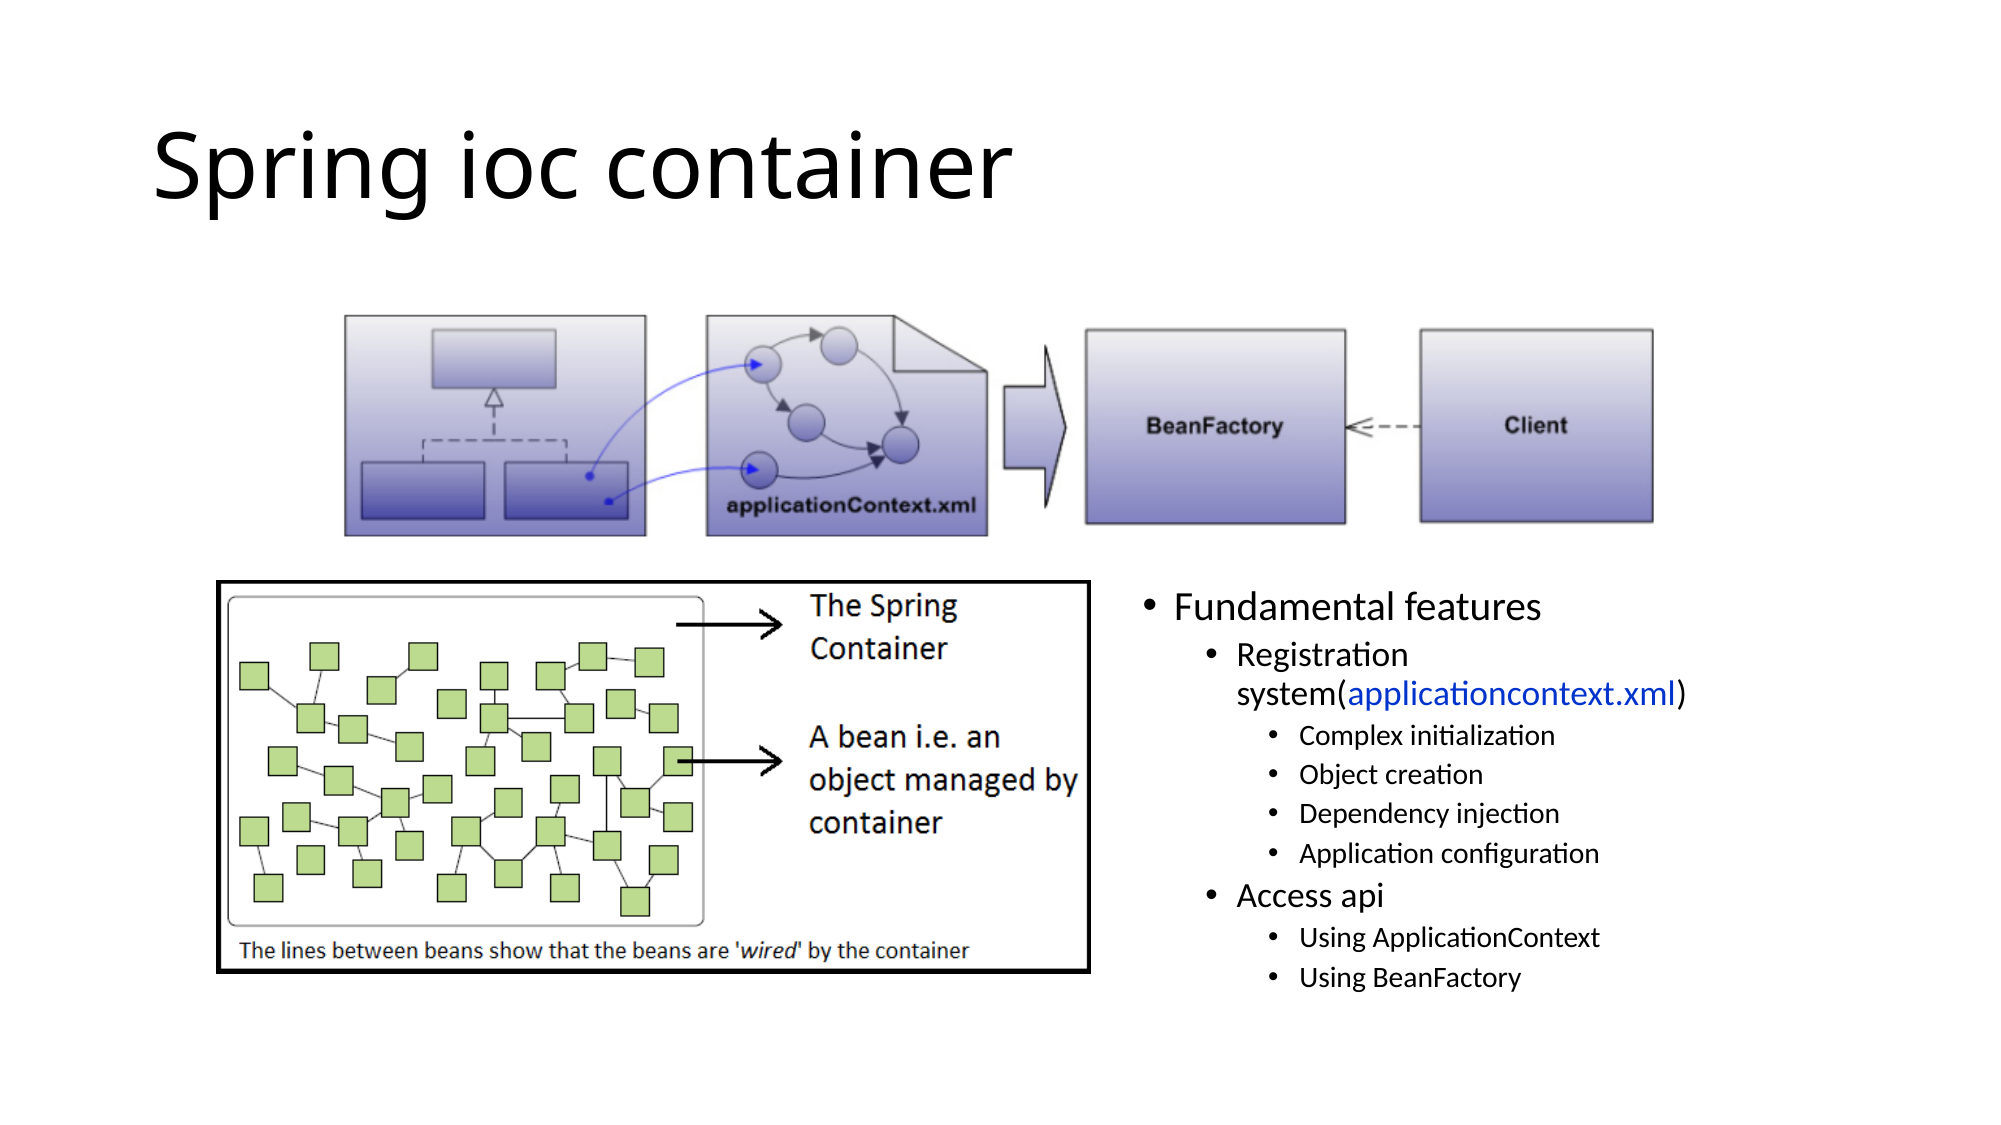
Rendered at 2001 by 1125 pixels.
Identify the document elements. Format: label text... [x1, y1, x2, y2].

picture [216, 580, 1091, 974]
list Fundamental features Registration system(applicationcontext.xml) Complex initialization Object creation Dependency injection Application configuration Access api Using ApplicationContext Using BeanFactory [1127, 576, 1869, 1006]
title Spring ioc container [137, 59, 1863, 278]
picture [331, 287, 1668, 576]
